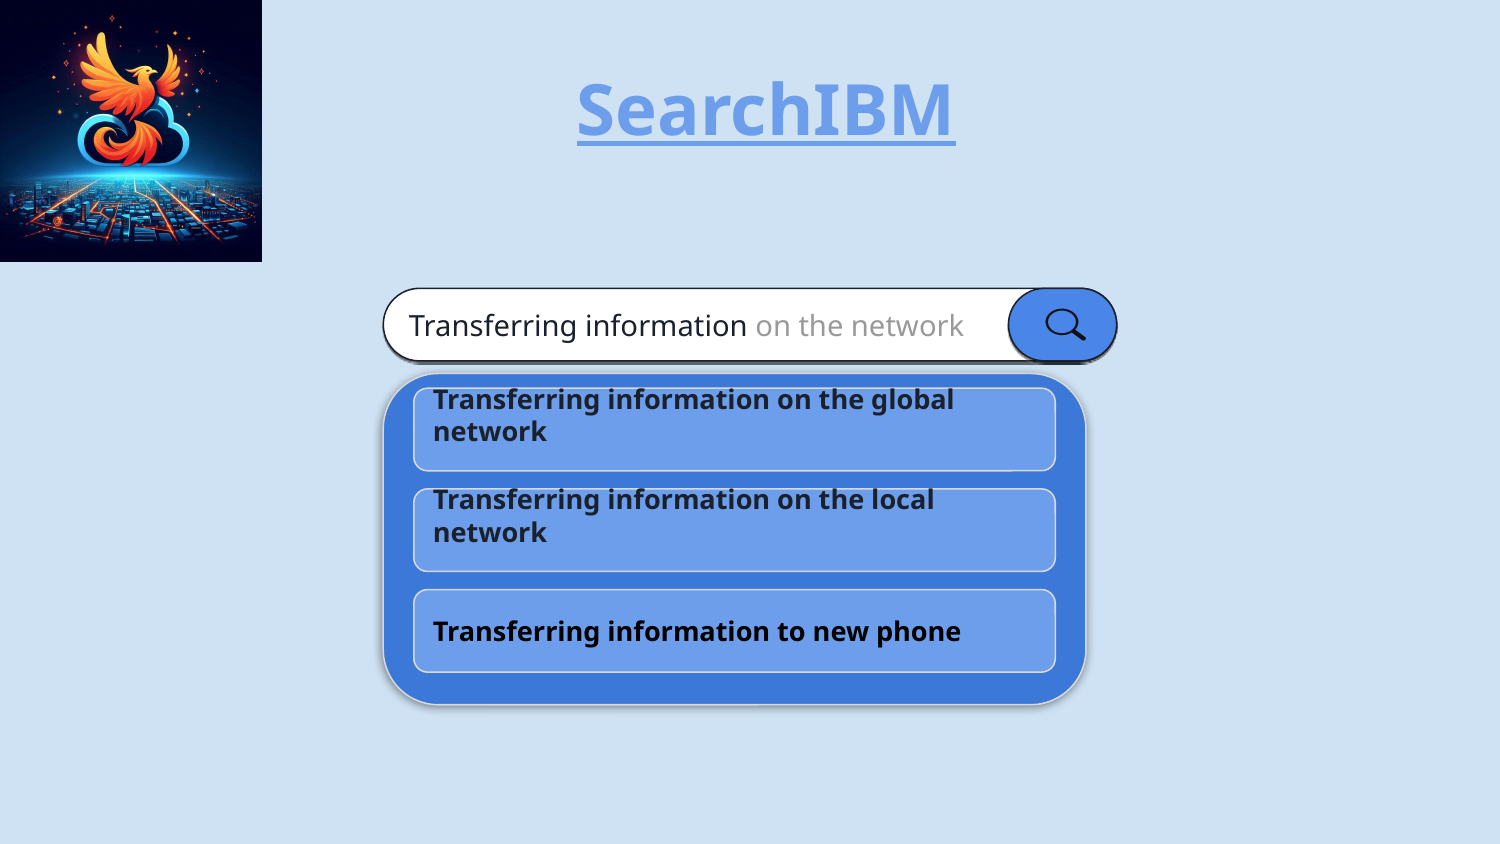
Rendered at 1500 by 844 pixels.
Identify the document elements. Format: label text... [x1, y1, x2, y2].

text_box Transferring information on the network [383, 288, 1038, 361]
picture [1038, 305, 1087, 344]
text_box [383, 373, 1086, 705]
text_box Transferring information to new phone [413, 589, 1056, 673]
text_box [974, 350, 1040, 403]
title SearchIBM [561, 49, 1003, 200]
text_box Transferring information on the global network [413, 388, 1056, 471]
text_box [1008, 288, 1117, 361]
picture [0, 0, 262, 262]
text_box Transferring information on the local network [413, 488, 1056, 572]
